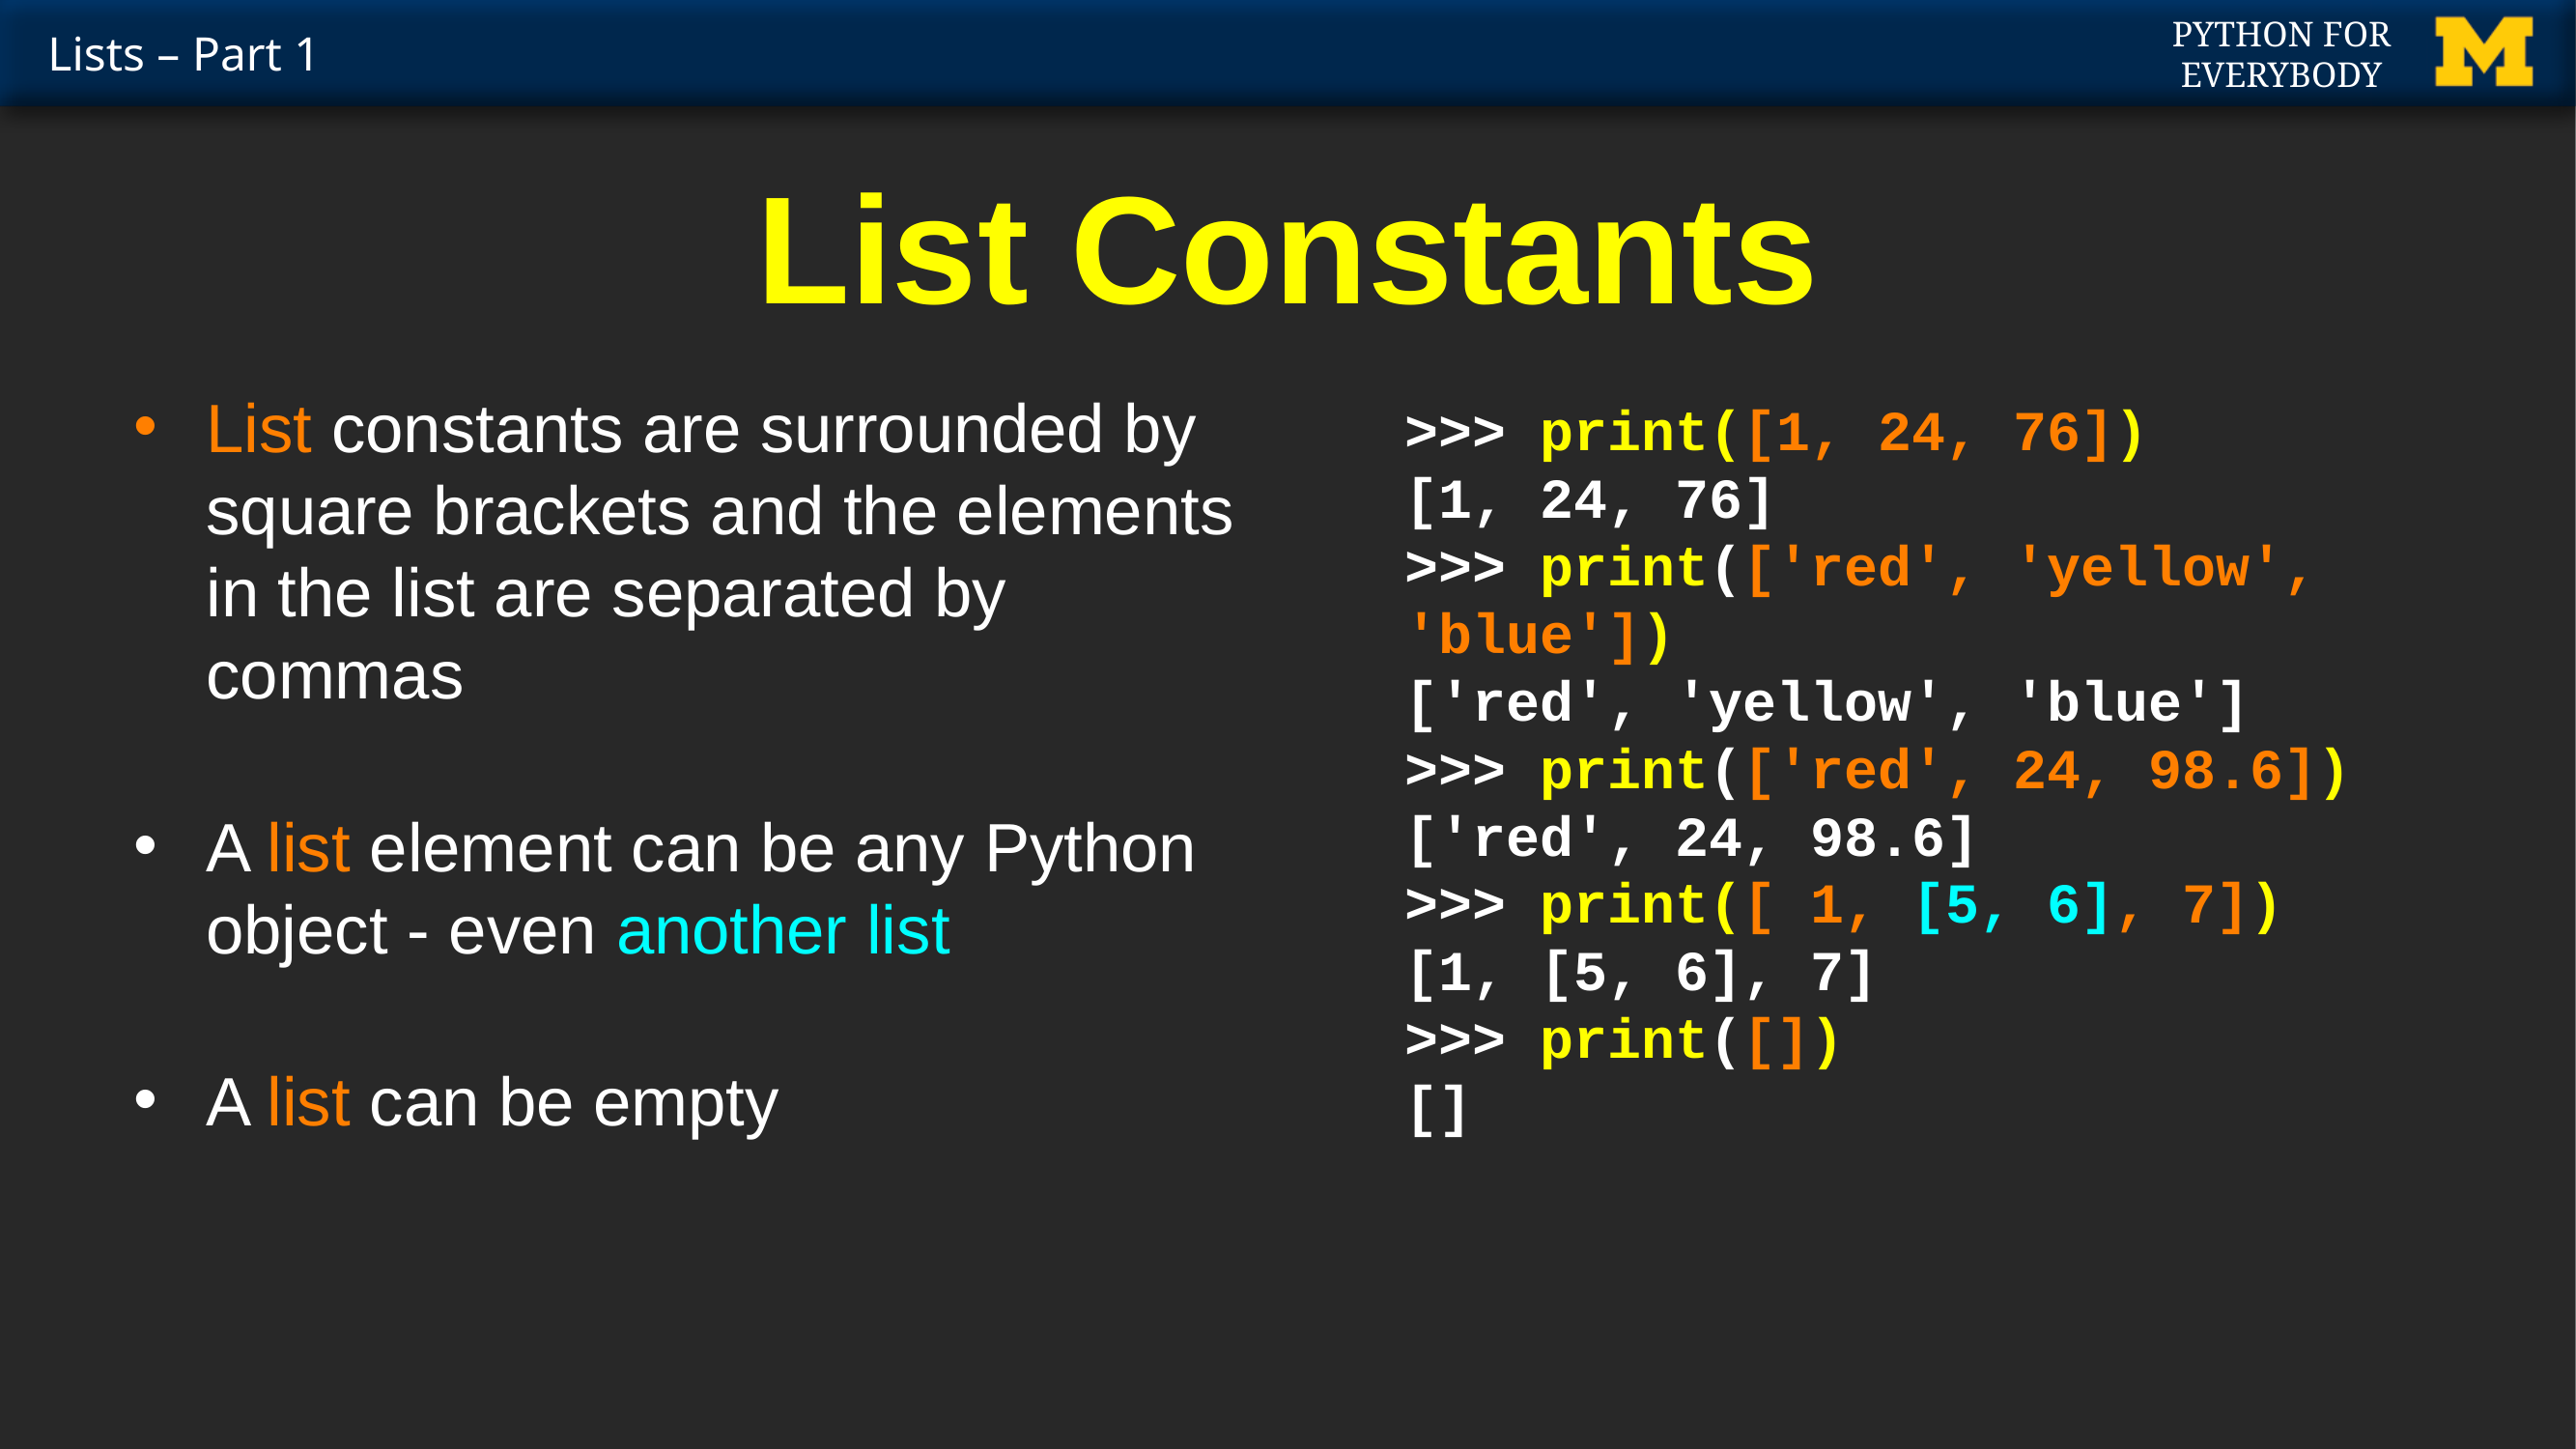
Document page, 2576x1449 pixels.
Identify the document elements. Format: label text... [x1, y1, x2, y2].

list List constants are surrounded by square brackets and the elements in the list are separated by commas A list element can be any Python object - even another list A list can be empty [126, 378, 1288, 1147]
text_box >>> print([1, 24, 76]) [1, 24, 76] >>> print(['red', 'yellow', 'blue']) ['red', 'yellow', 'blue'] >>> print(['red', 24, 98.6]) ['red', 24, 98.6] >>> print([ 1, [5, 6], 7]) [1, [5, 6], 7] >>> print([]) [] [1404, 327, 2540, 1205]
title List Constants [99, 143, 2476, 342]
picture [0, 0, 2576, 1449]
